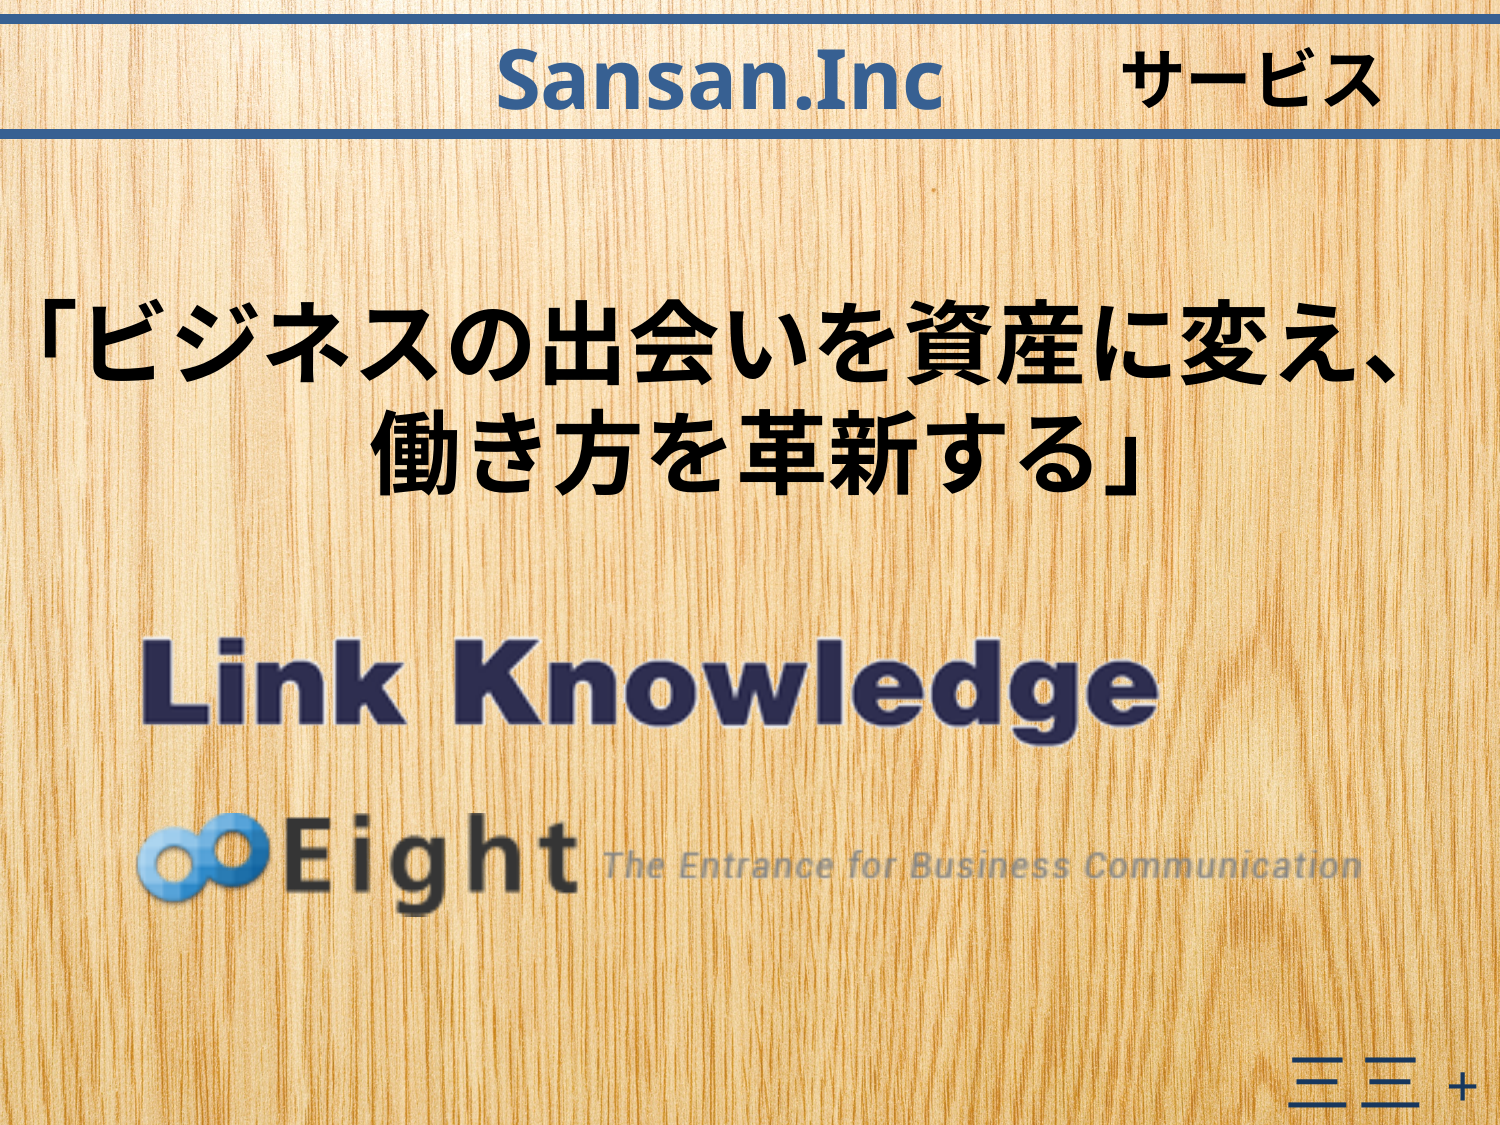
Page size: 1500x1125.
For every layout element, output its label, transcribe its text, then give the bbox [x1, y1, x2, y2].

picture [134, 622, 1164, 764]
text_box Sansan.Inc [0, 19, 1500, 134]
text_box サービス [1104, 30, 1500, 126]
text_box ｢ビジネスの出会いを資産に変え、 働き方を革新する」 [0, 278, 1500, 514]
picture [135, 813, 1361, 918]
